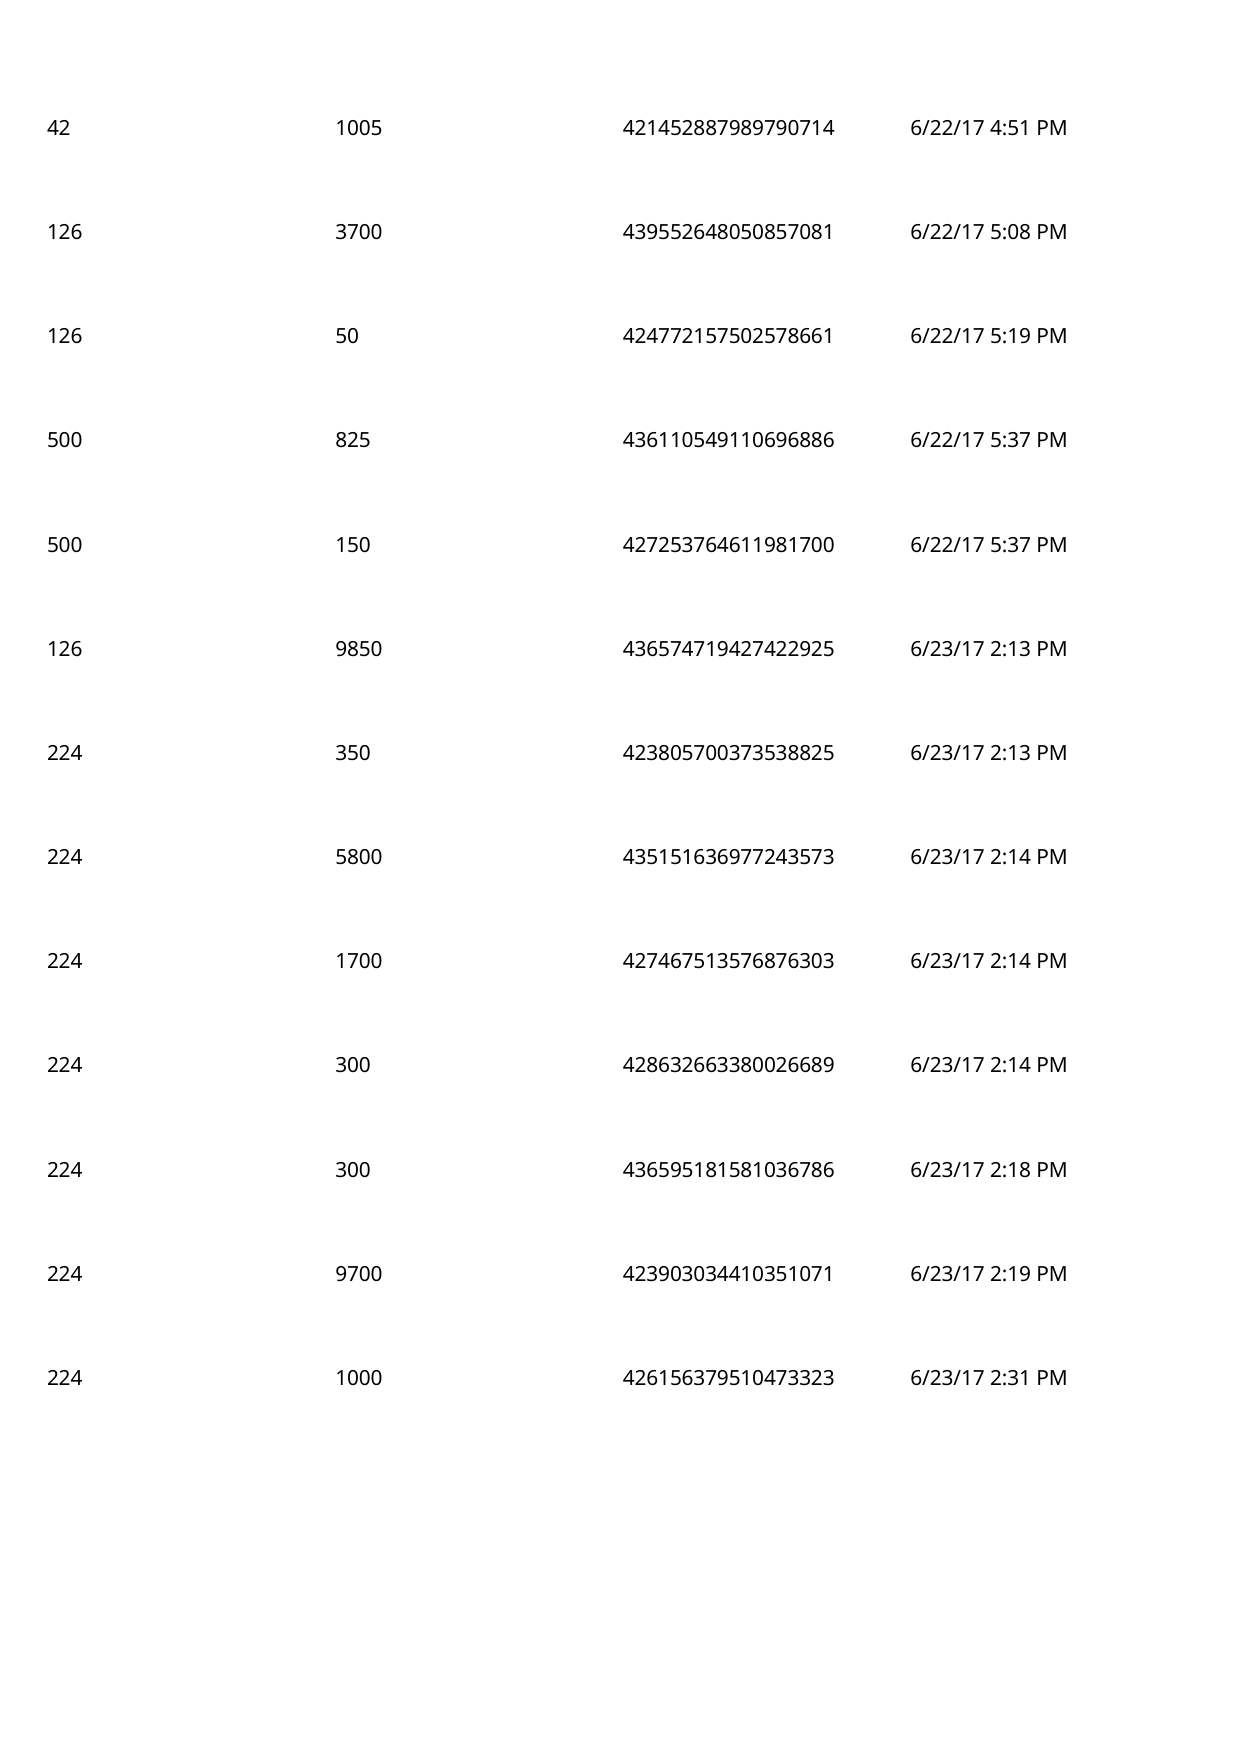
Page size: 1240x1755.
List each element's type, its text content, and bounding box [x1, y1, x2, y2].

text_box 300 [335, 1156, 622, 1219]
text_box 224 [41, 1260, 335, 1323]
text_box 126 [41, 635, 335, 698]
text_box 500 [41, 531, 335, 594]
text_box 1700 [335, 947, 622, 1011]
text_box 5800 [335, 843, 622, 907]
text_box 424772157502578661 [622, 322, 910, 386]
text_box 224 [41, 739, 335, 802]
text_box 427467513576876303 [622, 947, 910, 1011]
text_box 224 [41, 1156, 335, 1219]
text_box 435151636977243573 [622, 843, 910, 907]
text_box 9850 [335, 635, 622, 698]
text_box 428632663380026689 [622, 1052, 910, 1115]
text_box 6/23/17 2:14 PM [910, 843, 1198, 907]
text_box 427253764611981700 [622, 531, 910, 594]
text_box 1000 [335, 1364, 622, 1427]
text_box 421452887989790714 [622, 114, 910, 177]
text_box 300 [335, 1052, 622, 1115]
text_box 436110549110696886 [622, 427, 910, 490]
text_box 6/22/17 5:37 PM [910, 427, 1198, 490]
text_box 126 [41, 322, 335, 386]
text_box 224 [41, 843, 335, 907]
text_box 126 [41, 218, 335, 282]
text_box 150 [335, 531, 622, 594]
text_box 825 [335, 427, 622, 490]
text_box 350 [335, 739, 622, 802]
text_box 9700 [335, 1260, 622, 1323]
text_box 224 [41, 1364, 335, 1427]
text_box 224 [41, 947, 335, 1011]
text_box 426156379510473323 [622, 1364, 910, 1427]
text_box 439552648050857081 [622, 218, 910, 282]
text_box 6/22/17 4:51 PM [910, 114, 1198, 177]
text_box 6/23/17 2:19 PM [910, 1260, 1198, 1323]
text_box 6/22/17 5:08 PM [910, 218, 1198, 282]
text_box 6/22/17 5:19 PM [910, 322, 1198, 386]
text_box 3700 [335, 218, 622, 282]
text_box 436595181581036786 [622, 1156, 910, 1219]
text_box 1005 [335, 114, 622, 177]
text_box 50 [335, 322, 622, 386]
text_box 6/23/17 2:14 PM [910, 947, 1198, 1011]
text_box 6/23/17 2:18 PM [910, 1156, 1198, 1219]
text_box 6/22/17 5:37 PM [910, 531, 1198, 594]
text_box 500 [41, 427, 335, 490]
text_box 423903034410351071 [622, 1260, 910, 1323]
text_box 423805700373538825 [622, 739, 910, 802]
text_box 6/23/17 2:31 PM [910, 1364, 1198, 1427]
text_box 42 [41, 114, 335, 177]
text_box 6/23/17 2:14 PM [910, 1052, 1198, 1115]
text_box 436574719427422925 [622, 635, 910, 698]
text_box 6/23/17 2:13 PM [910, 739, 1198, 802]
text_box 6/23/17 2:13 PM [910, 635, 1198, 698]
text_box 224 [41, 1052, 335, 1115]
